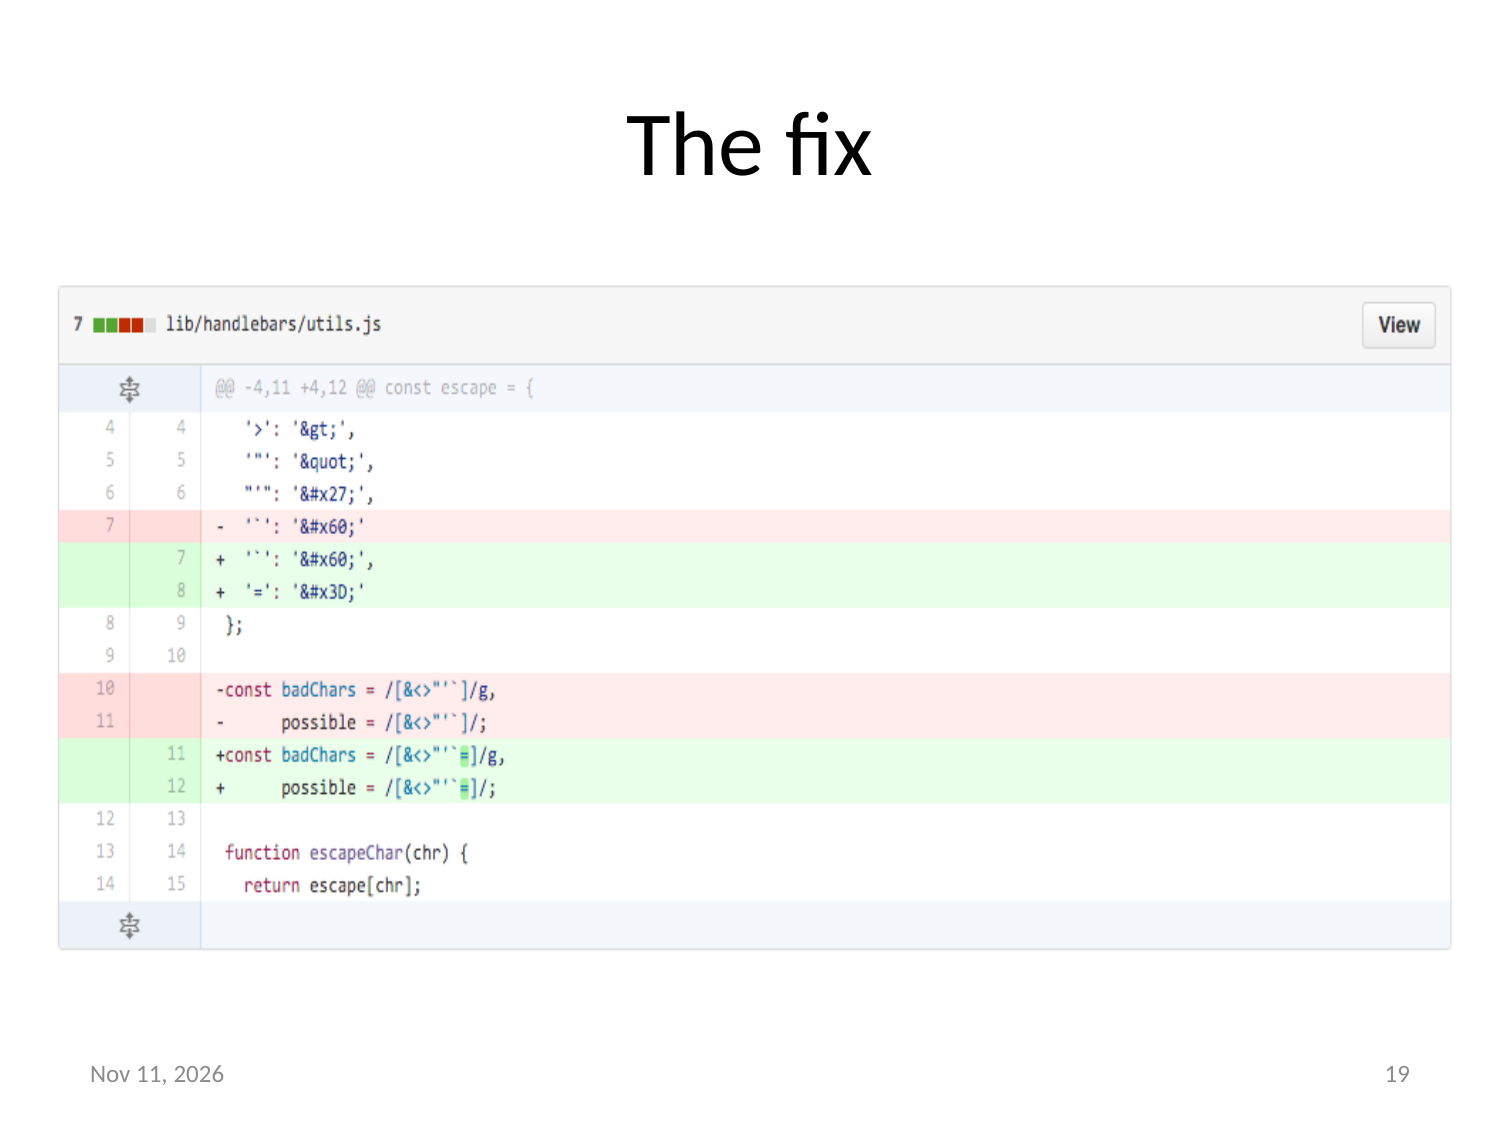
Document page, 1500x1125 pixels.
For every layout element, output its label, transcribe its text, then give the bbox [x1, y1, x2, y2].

title The fix [75, 45, 1425, 233]
slide_number 16-Feb-16 [75, 1042, 425, 1103]
slide_number 19 [1074, 1042, 1425, 1103]
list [31, 274, 1477, 966]
